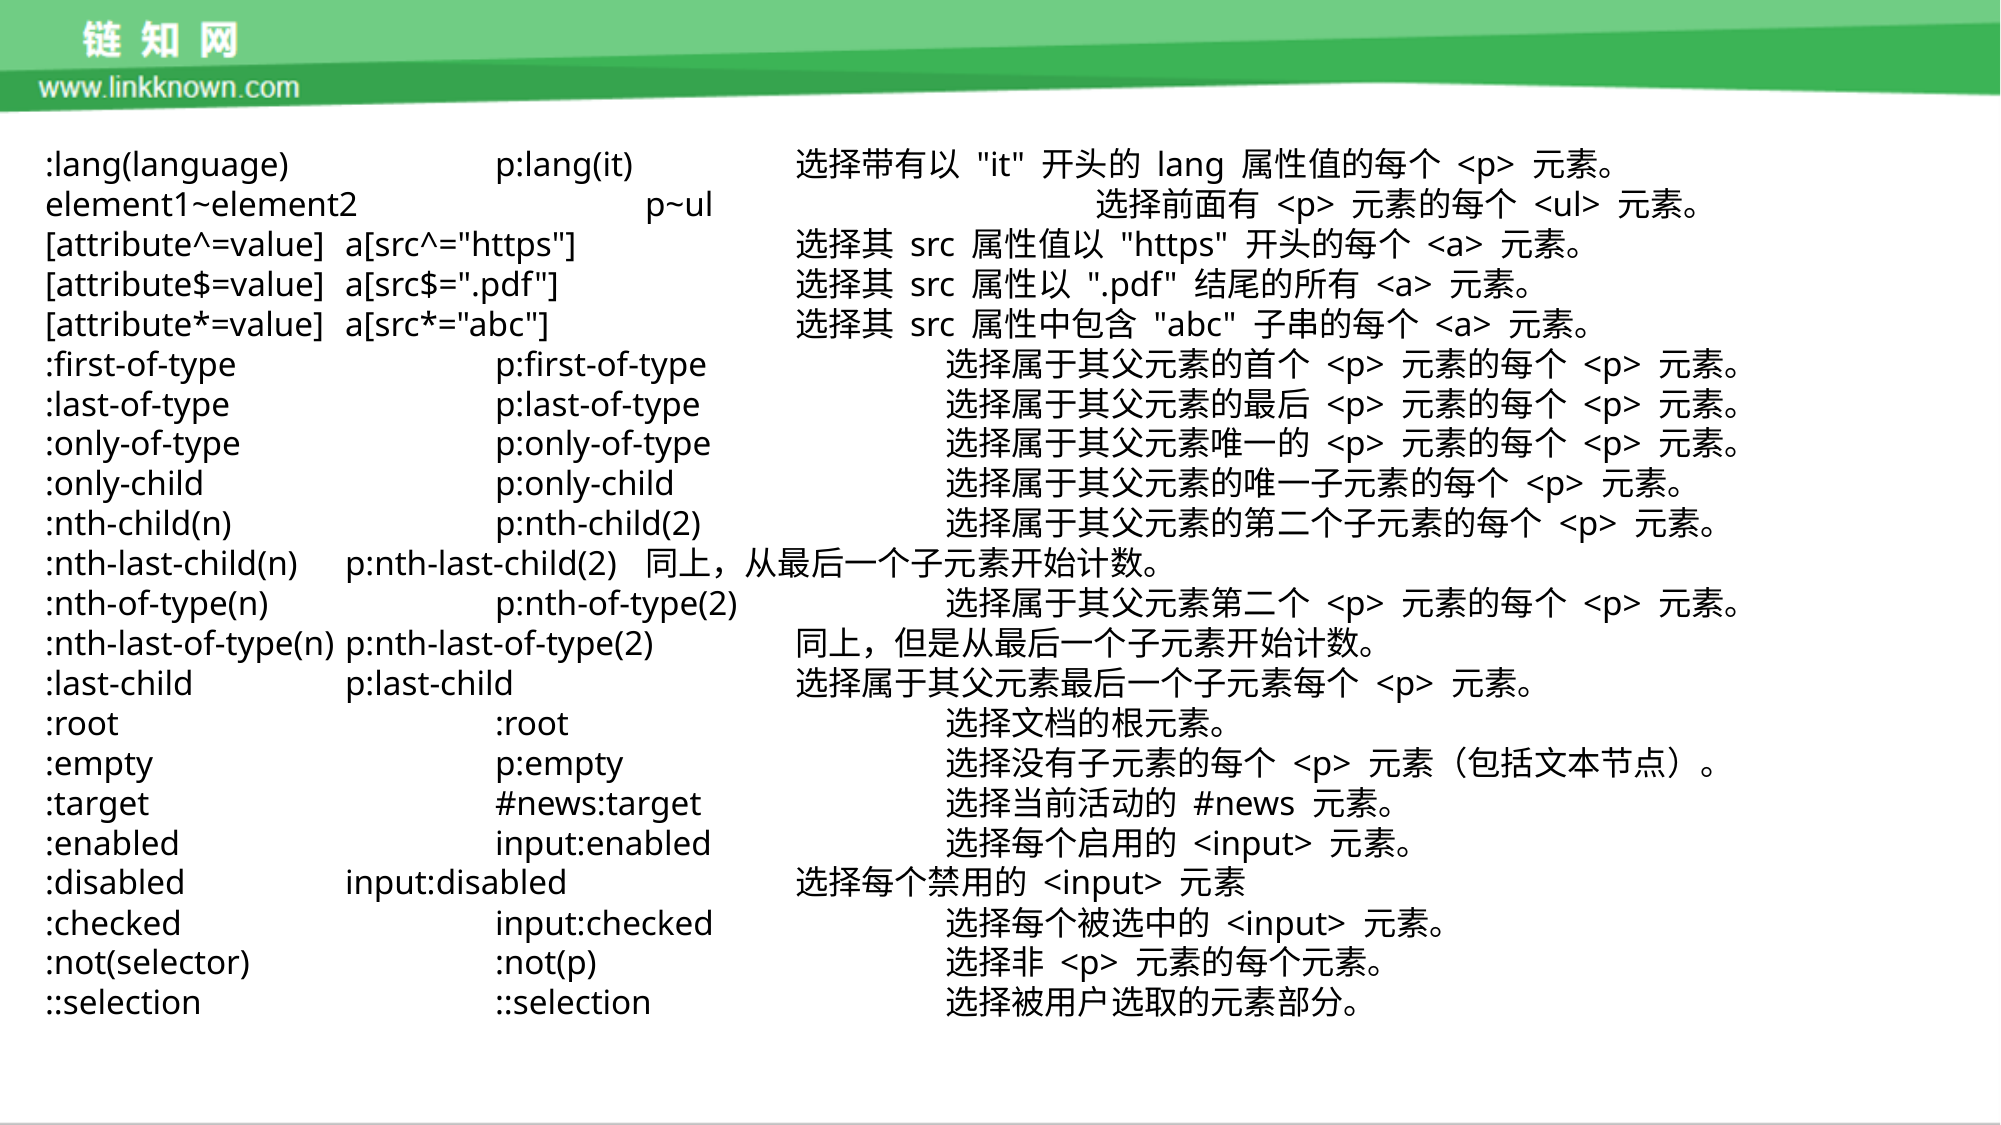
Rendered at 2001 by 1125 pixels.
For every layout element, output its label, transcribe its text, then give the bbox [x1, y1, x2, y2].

text_box :lang(language) p:lang(it) 选择带有以 "it" 开头的 lang 属性值的每个 <p> 元素。 element1~element2 p~ul 选择前面有 <p> 元素的每个 <ul> 元素。 [attribute^=value] a[src^="https"] 选择其 src 属性值以 "https" 开头的每个 <a> 元素。 [attribute$=value] a[src$=".pdf"] 选择其 src 属性以 ".pdf" 结尾的所有 <a> 元素。 [attribute*=value] a[src*="abc"] 选择其 src 属性中包含 "abc" 子串的每个 <a> 元素。 :first-of-type p:first-of-type 选择属于其父元素的首个 <p> 元素的每个 <p> 元素。 :last-of-type p:last-of-type 选择属于其父元素的最后 <p> 元素的每个 <p> 元素。 :only-of-type p:only-of-type 选择属于其父元素唯一的 <p> 元素的每个 <p> 元素。 :only-child p:only-child 选择属于其父元素的唯一子元素的每个 <p> 元素。 :nth-child(n) p:nth-child(2) 选择属于其父元素的第二个子元素的每个 <p> 元素。 :nth-last-child(n) p:nth-last-child(2) 同上，从最后一个子元素开始计数。 :nth-of-type(n) p:nth-of-type(2) 选择属于其父元素第二个 <p> 元素的每个 <p> 元素。 :nth-last-of-type(n) p:nth-last-of-type(2) 同上，但是从最后一个子元素开始计数。 :last-child p:last-child 选择属于其父元素最后一个子元素每个 <p> 元素。 :root :root 选择文档的根元素。 :empty p:empty 选择没有子元素的每个 <p> 元素（包括文本节点）。 :target #news:target 选择当前活动的 #news 元素。 :enabled input:enabled 选择每个启用的 <input> 元素。 :disabled input:disabled 选择每个禁用的 <input> 元素 :checked input:checked 选择每个被选中的 <input> 元素。 :not(selector) :not(p) 选择非 <p> 元素的每个元素。 ::selection ::selection 选择被用户选取的元素部分。 [30, 135, 1958, 1029]
picture [0, 0, 2001, 1125]
